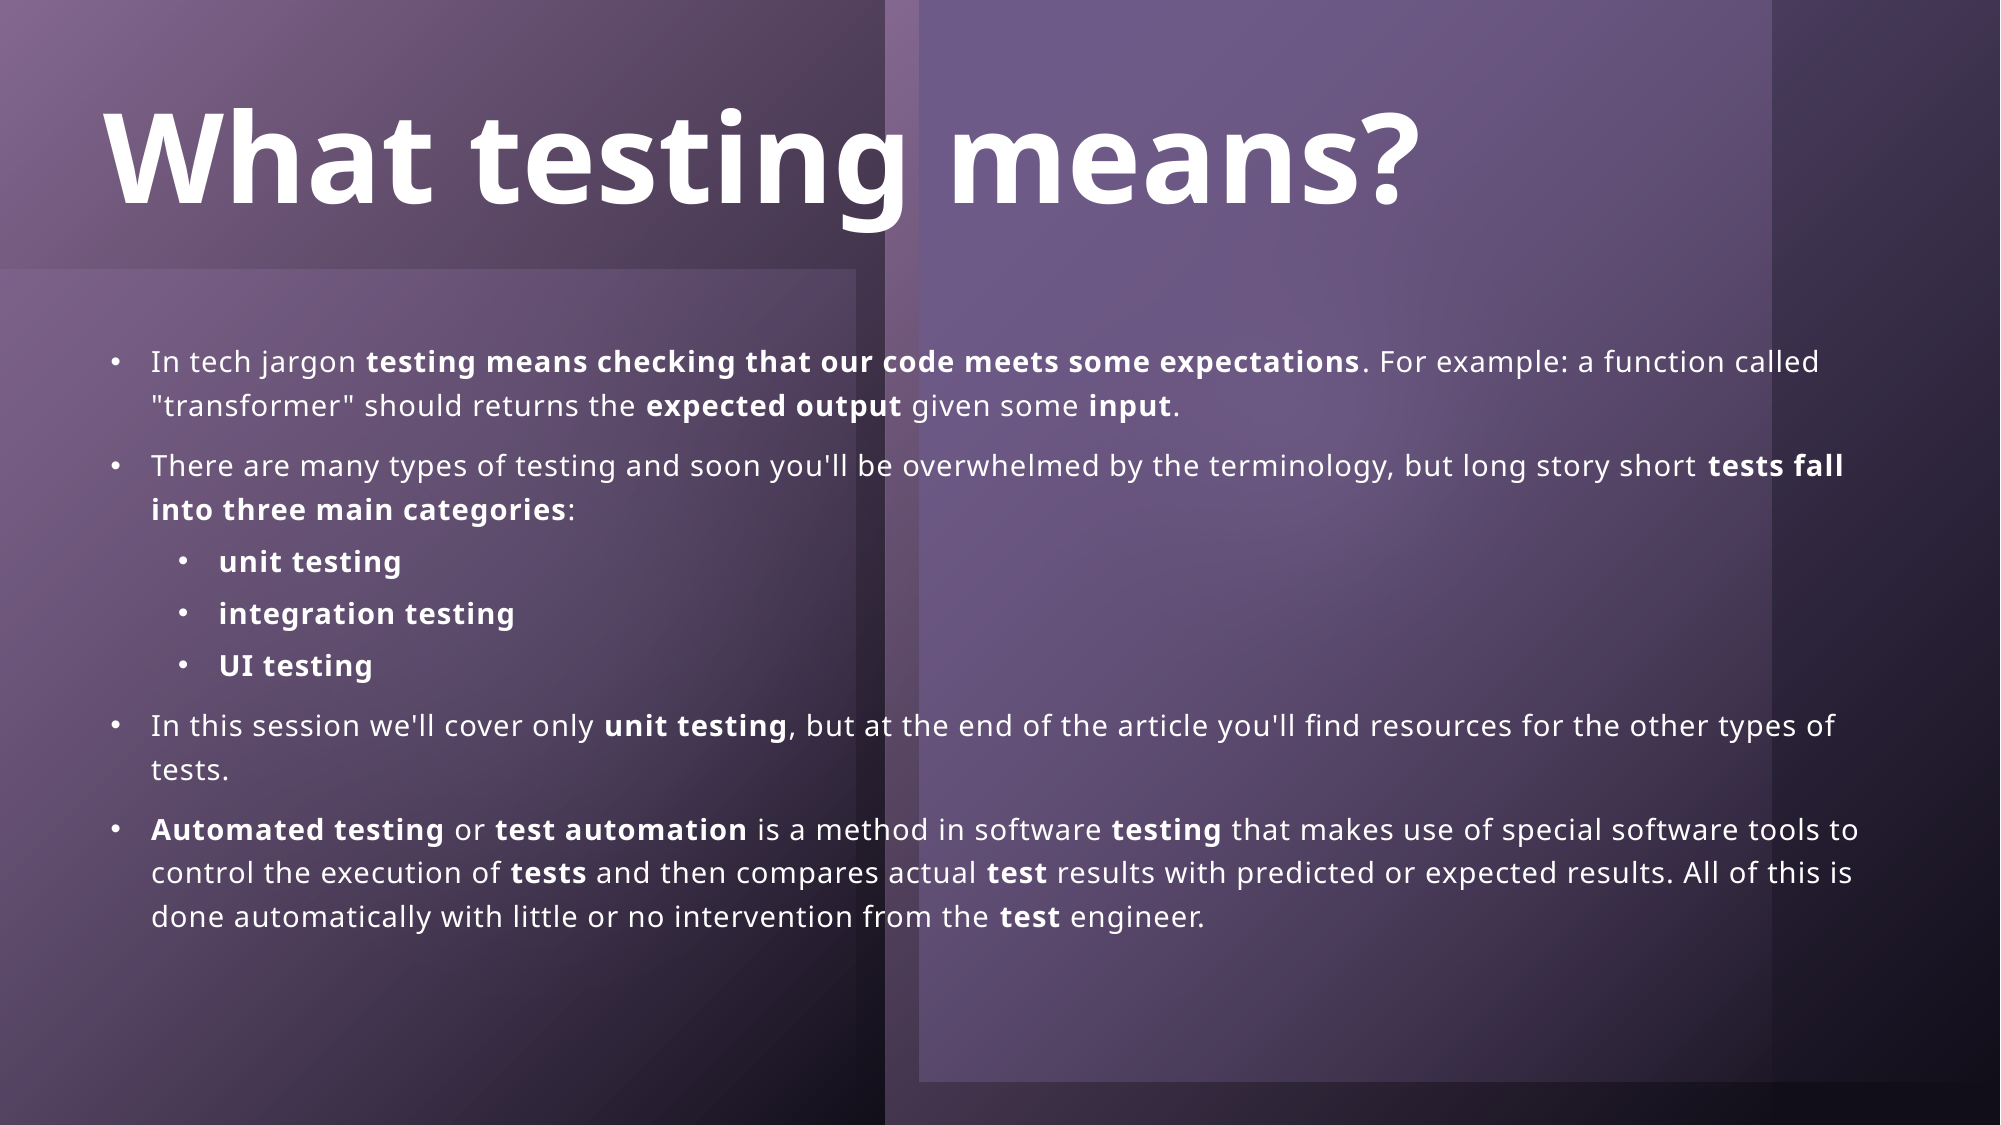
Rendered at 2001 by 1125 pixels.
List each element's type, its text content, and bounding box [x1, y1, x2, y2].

list In tech jargon testing means checking that our code meets some expectations. For example: a function called "transformer" should returns the expected output given some input. There are many types of testing and soon you'll be overwhelmed by the terminology, but long story short tests fall into three main categories: unit testing integration testing UI testing In this session we'll cover only unit testing, but at the end of the article you'll find resources for the other types of tests. Automated testing or test automation is a method in software testing that makes use of special software tools to control the execution of tests and then compares actual test results with predicted or expected results. All of this is done automatically with little or no intervention from the test engineer. [95, 327, 1917, 948]
title What testing means? [88, 88, 1910, 386]
